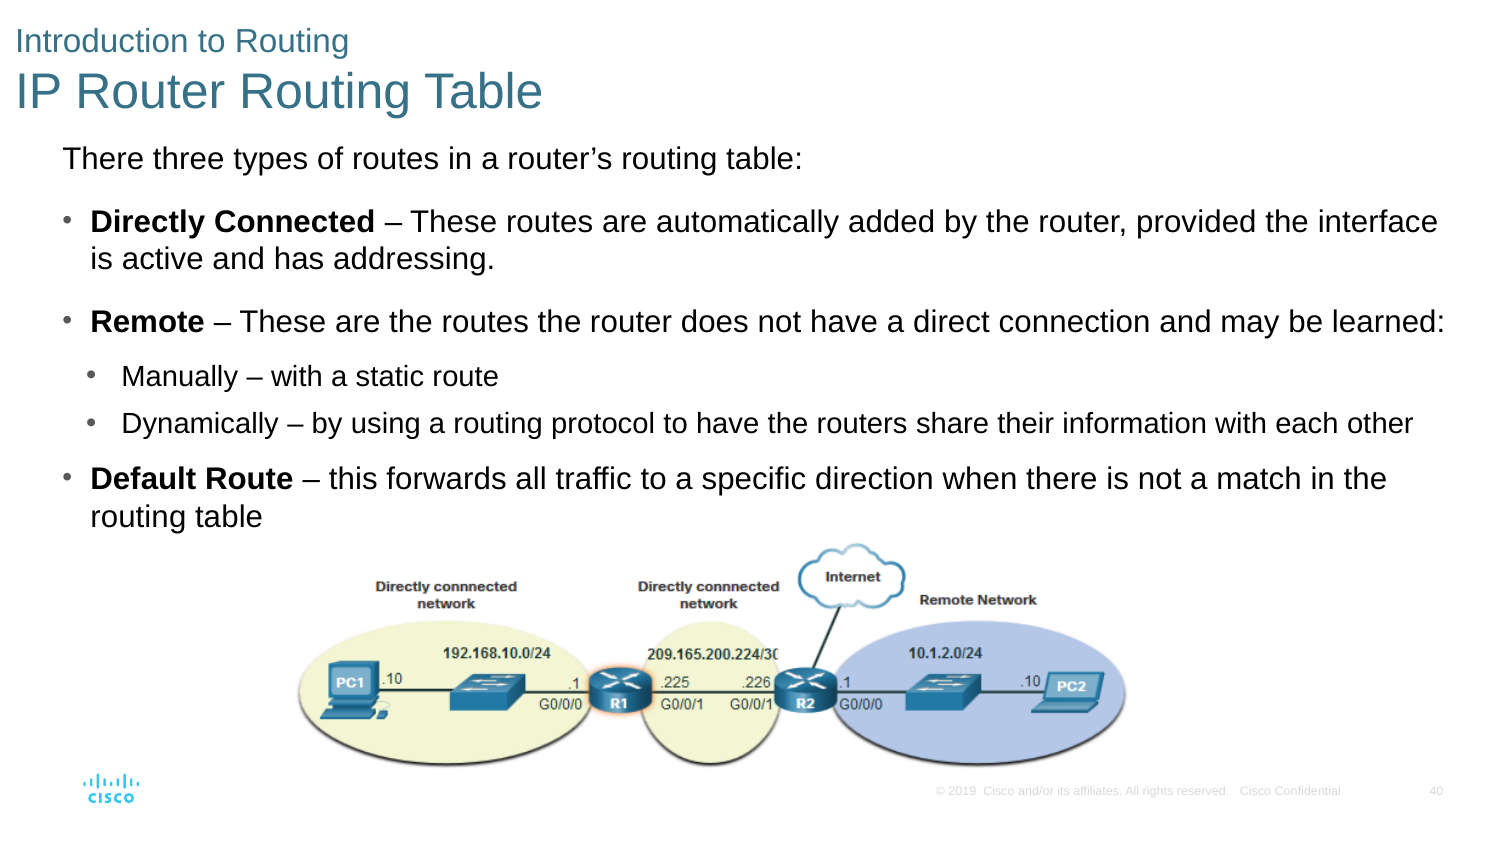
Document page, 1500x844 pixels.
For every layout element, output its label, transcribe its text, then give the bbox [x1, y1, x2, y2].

picture [258, 528, 1138, 779]
list There three types of routes in a router’s routing table: Directly Connected – These routes are automatically added by the router, provided the interface is active and has addressing. Remote – These are the routes the router does not have a direct connection and may be learned: Manually – with a static route Dynamically – by using a routing protocol to have the routers share their information with each other Default Route – this forwards all traffic to a specific direction when there is not a match in the routing table [47, 131, 1500, 529]
title Introduction to Routing IP Router Routing Table [0, 6, 1500, 131]
